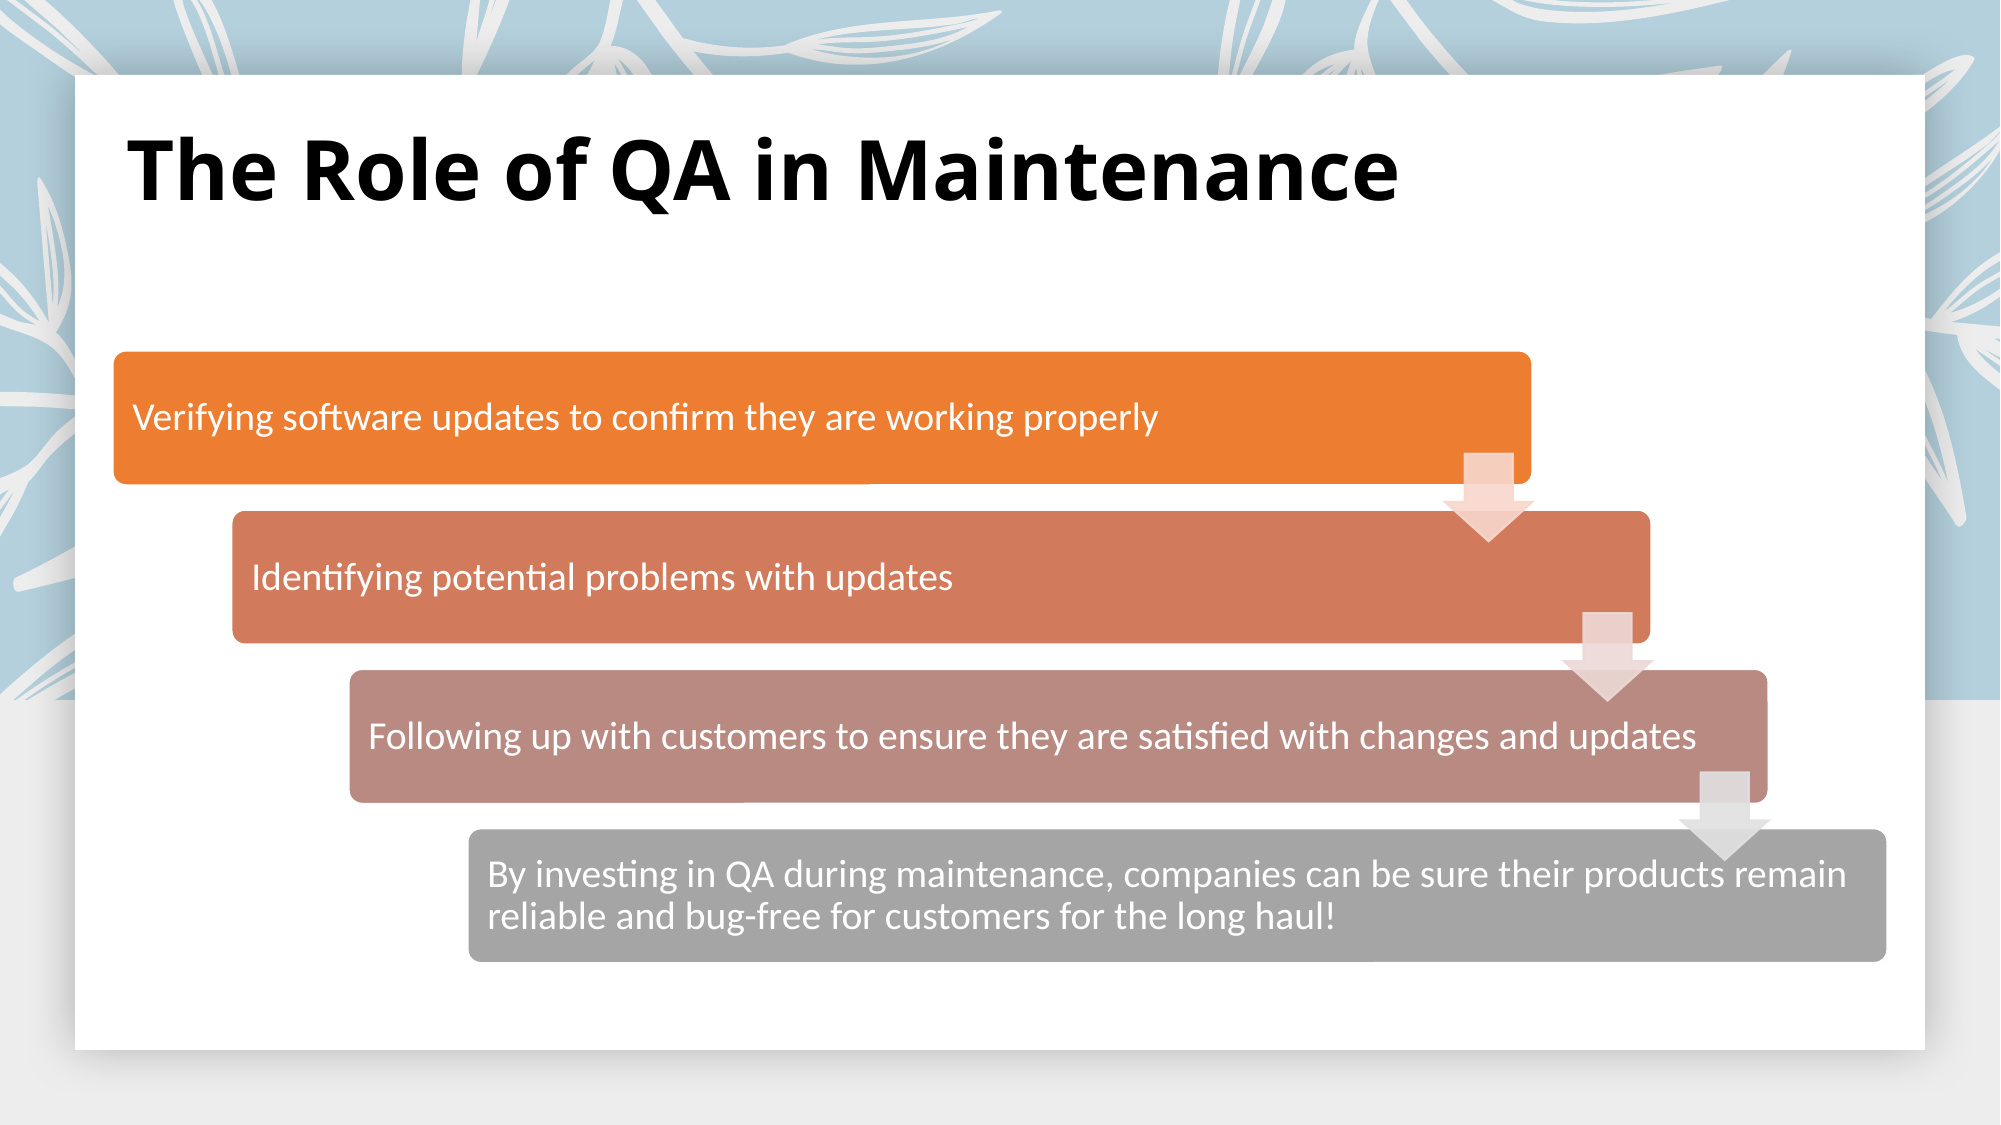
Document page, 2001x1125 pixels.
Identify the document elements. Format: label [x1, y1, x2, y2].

text_box [0, 0, 2000, 700]
text_box [74, 700, 1926, 1051]
list [112, 350, 1888, 964]
text_box [0, 700, 2000, 1125]
